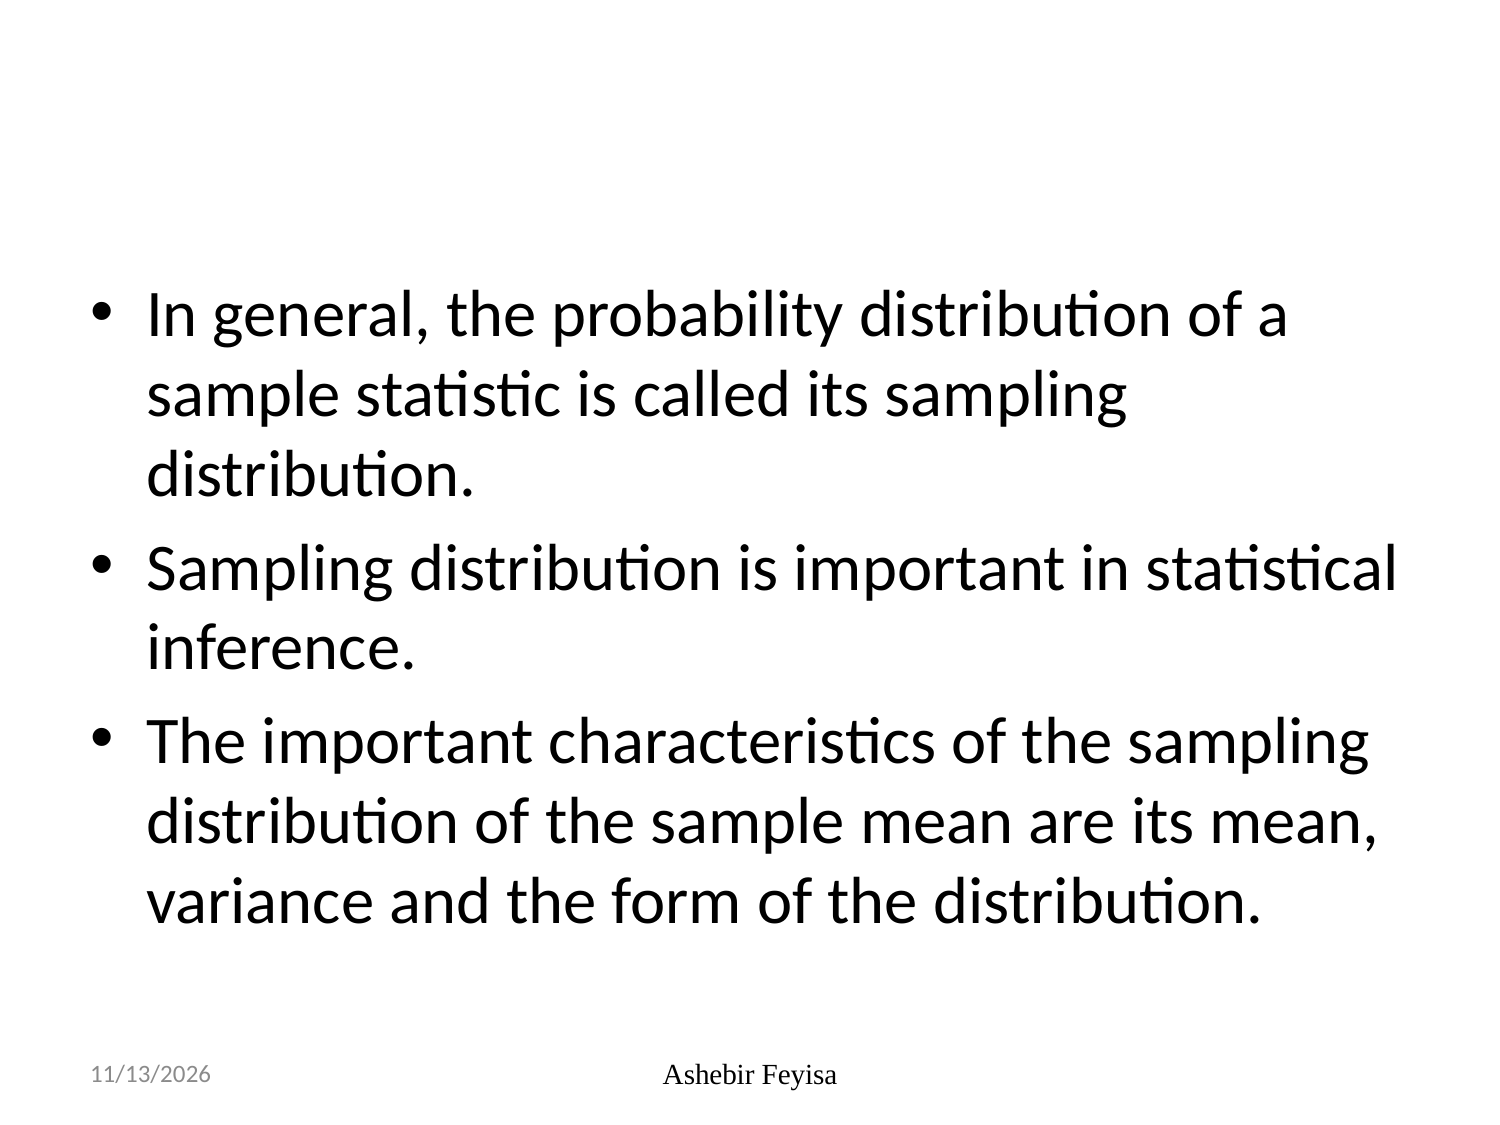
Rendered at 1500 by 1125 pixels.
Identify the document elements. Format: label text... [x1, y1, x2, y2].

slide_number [75, 1042, 425, 1103]
footer Ashebir Feyisa [512, 1042, 988, 1103]
list In general, the probability distribution of a sample statistic is called its sampling distribution. Sampling distribution is important in statistical inference. The important characteristics of the sampling distribution of the sample mean are its mean, variance and the form of the distribution. [75, 262, 1425, 1005]
